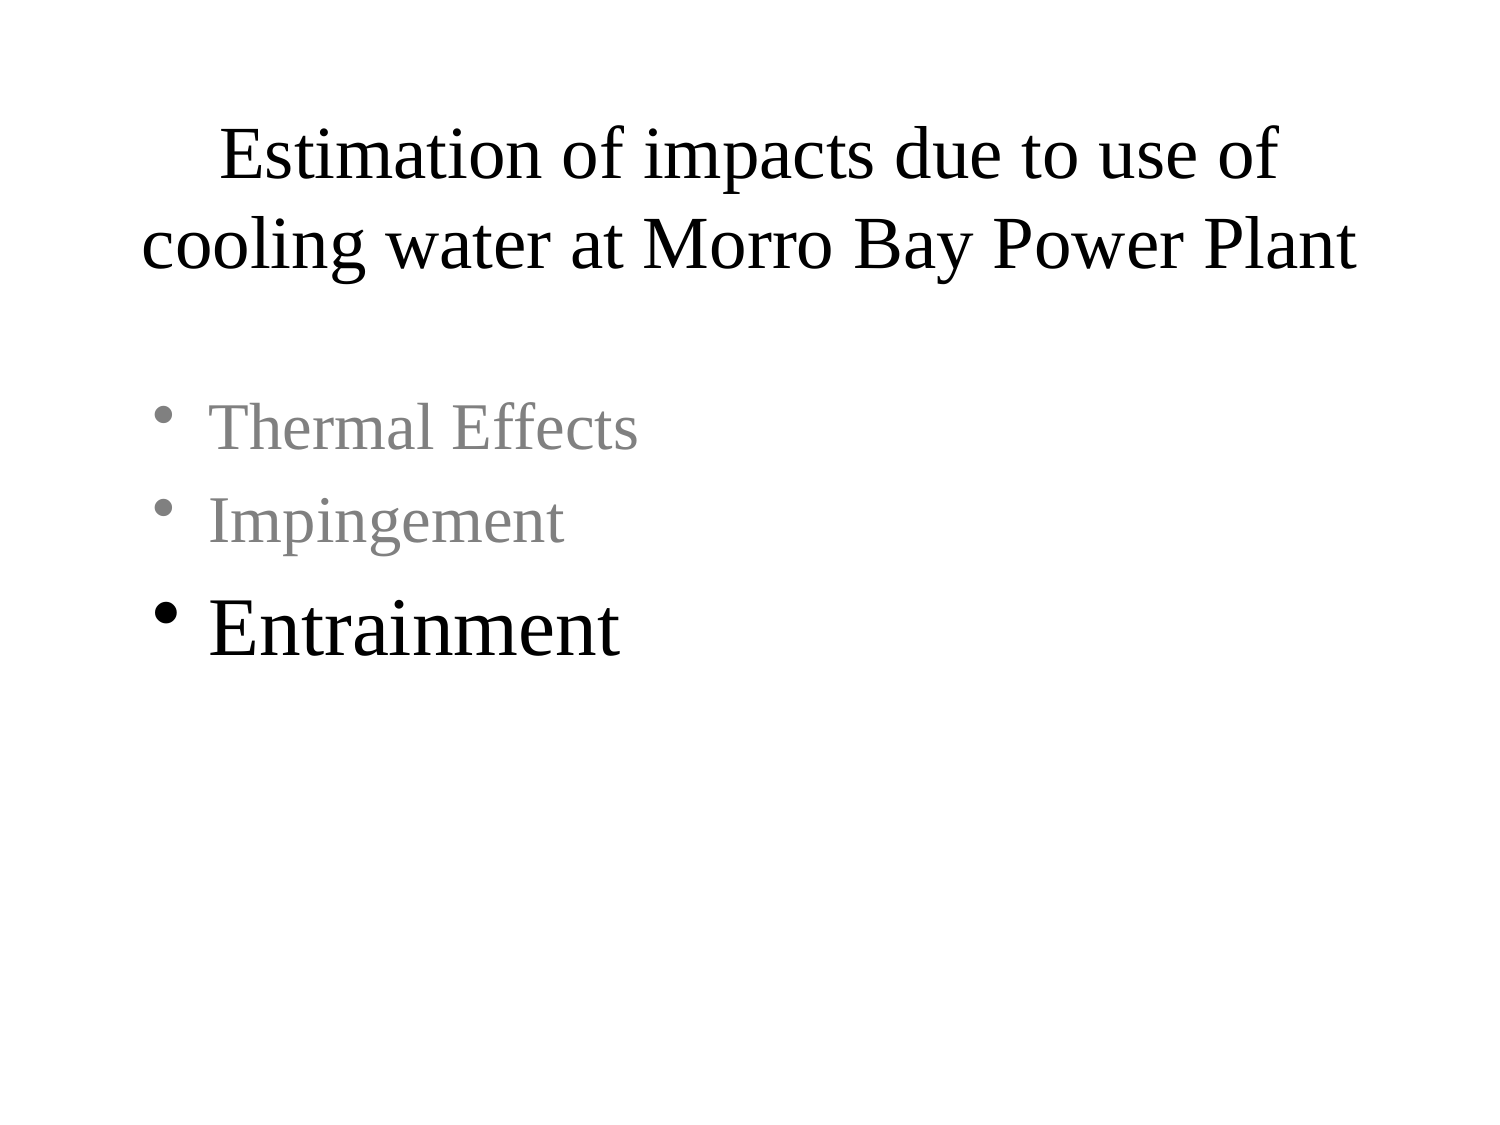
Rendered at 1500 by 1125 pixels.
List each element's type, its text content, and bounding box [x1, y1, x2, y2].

title Estimation of impacts due to use of cooling water at Morro Bay Power Plant [112, 99, 1388, 288]
list Thermal Effects Impingement Entrainment [137, 375, 1413, 1050]
